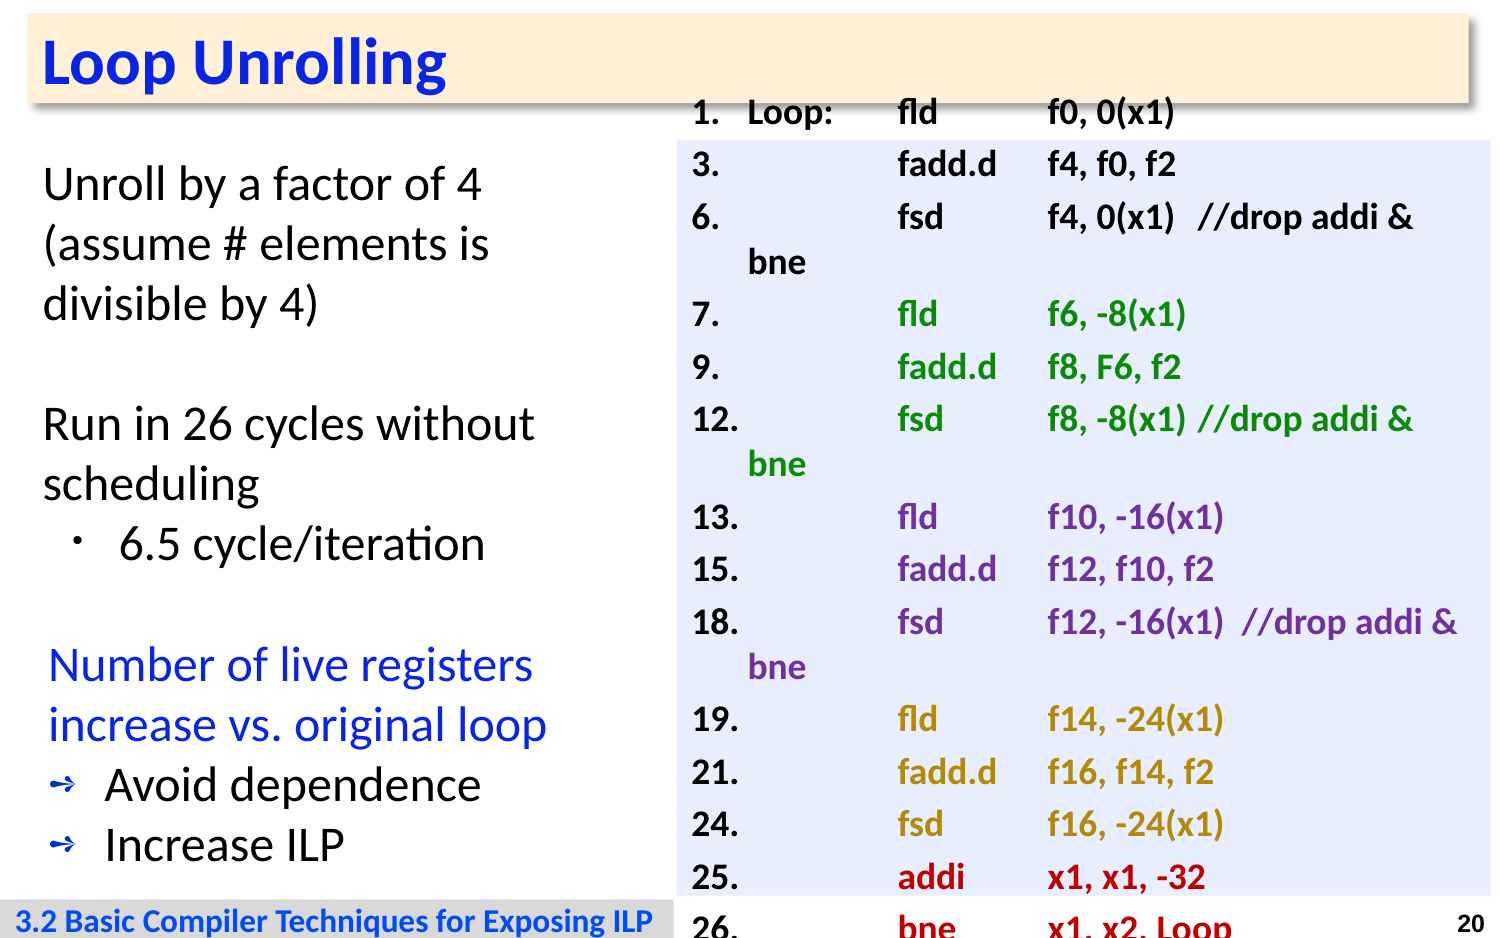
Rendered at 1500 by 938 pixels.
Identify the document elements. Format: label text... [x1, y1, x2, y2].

text_box Loop: fld f0, 0(x1) fadd.d f4, f0, f2 fsd f4, 0(x1) //drop addi & bne fld f6, -8(x1) fadd.d f8, F6, f2 fsd f8, -8(x1) //drop addi & bne fld f10, -16(x1) fadd.d f12, f10, f2 fsd f12, -16(x1) //drop addi & bne fld f14, -24(x1) fadd.d f16, f14, f2 fsd f16, -24(x1) addi x1, x1, -32 bne x1, x2, Loop [676, 140, 1491, 896]
text_box Number of live registers increase vs. original loop Avoid dependence Increase ILP [33, 624, 568, 879]
title Loop Unrolling [27, 12, 1469, 104]
text_box Unroll by a factor of 4 (assume # elements is divisible by 4) Run in 26 cycles without scheduling 6.5 cycle/iteration [27, 142, 574, 578]
text_box 3.2 Basic Compiler Techniques for Exposing ILP [0, 899, 674, 938]
